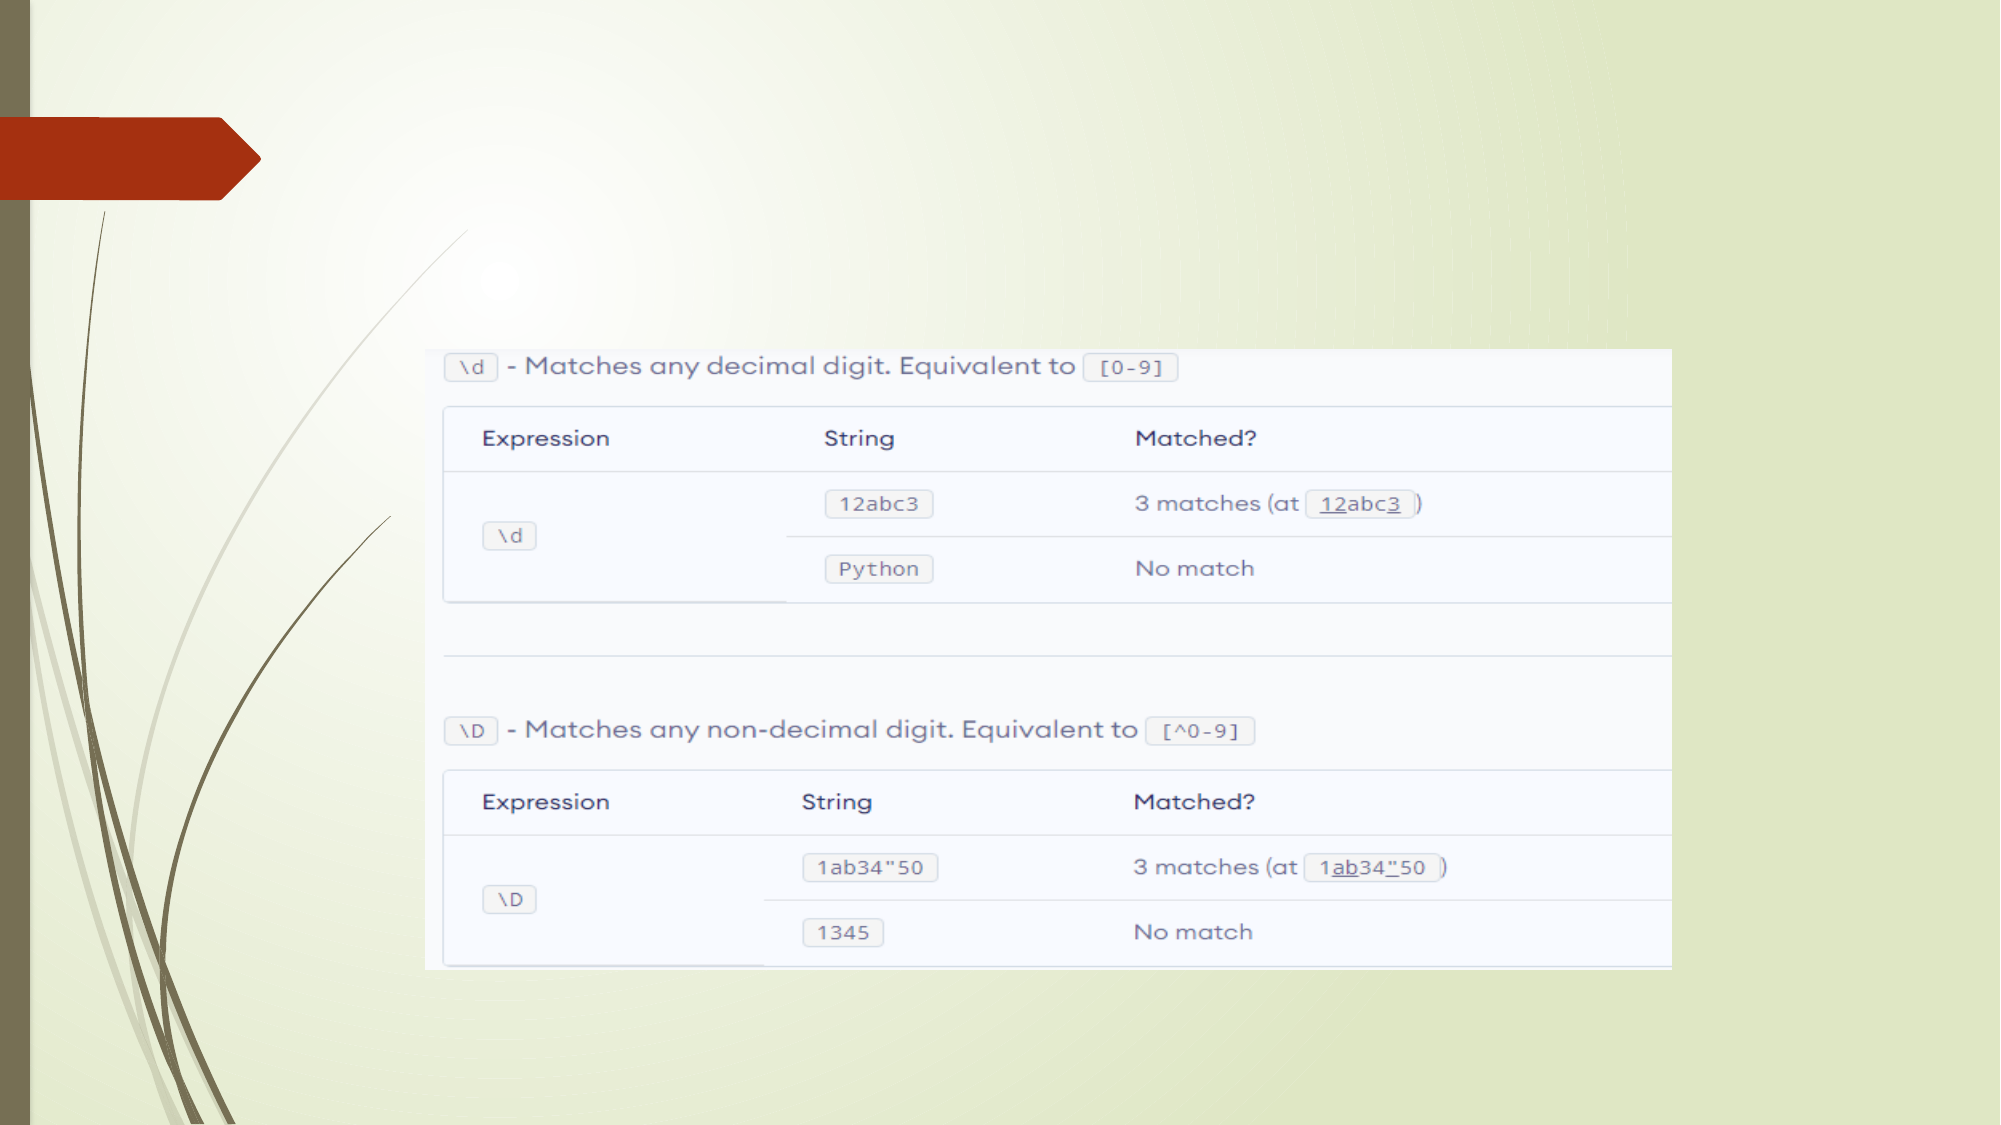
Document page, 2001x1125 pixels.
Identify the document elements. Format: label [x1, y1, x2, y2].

list [425, 349, 1673, 971]
